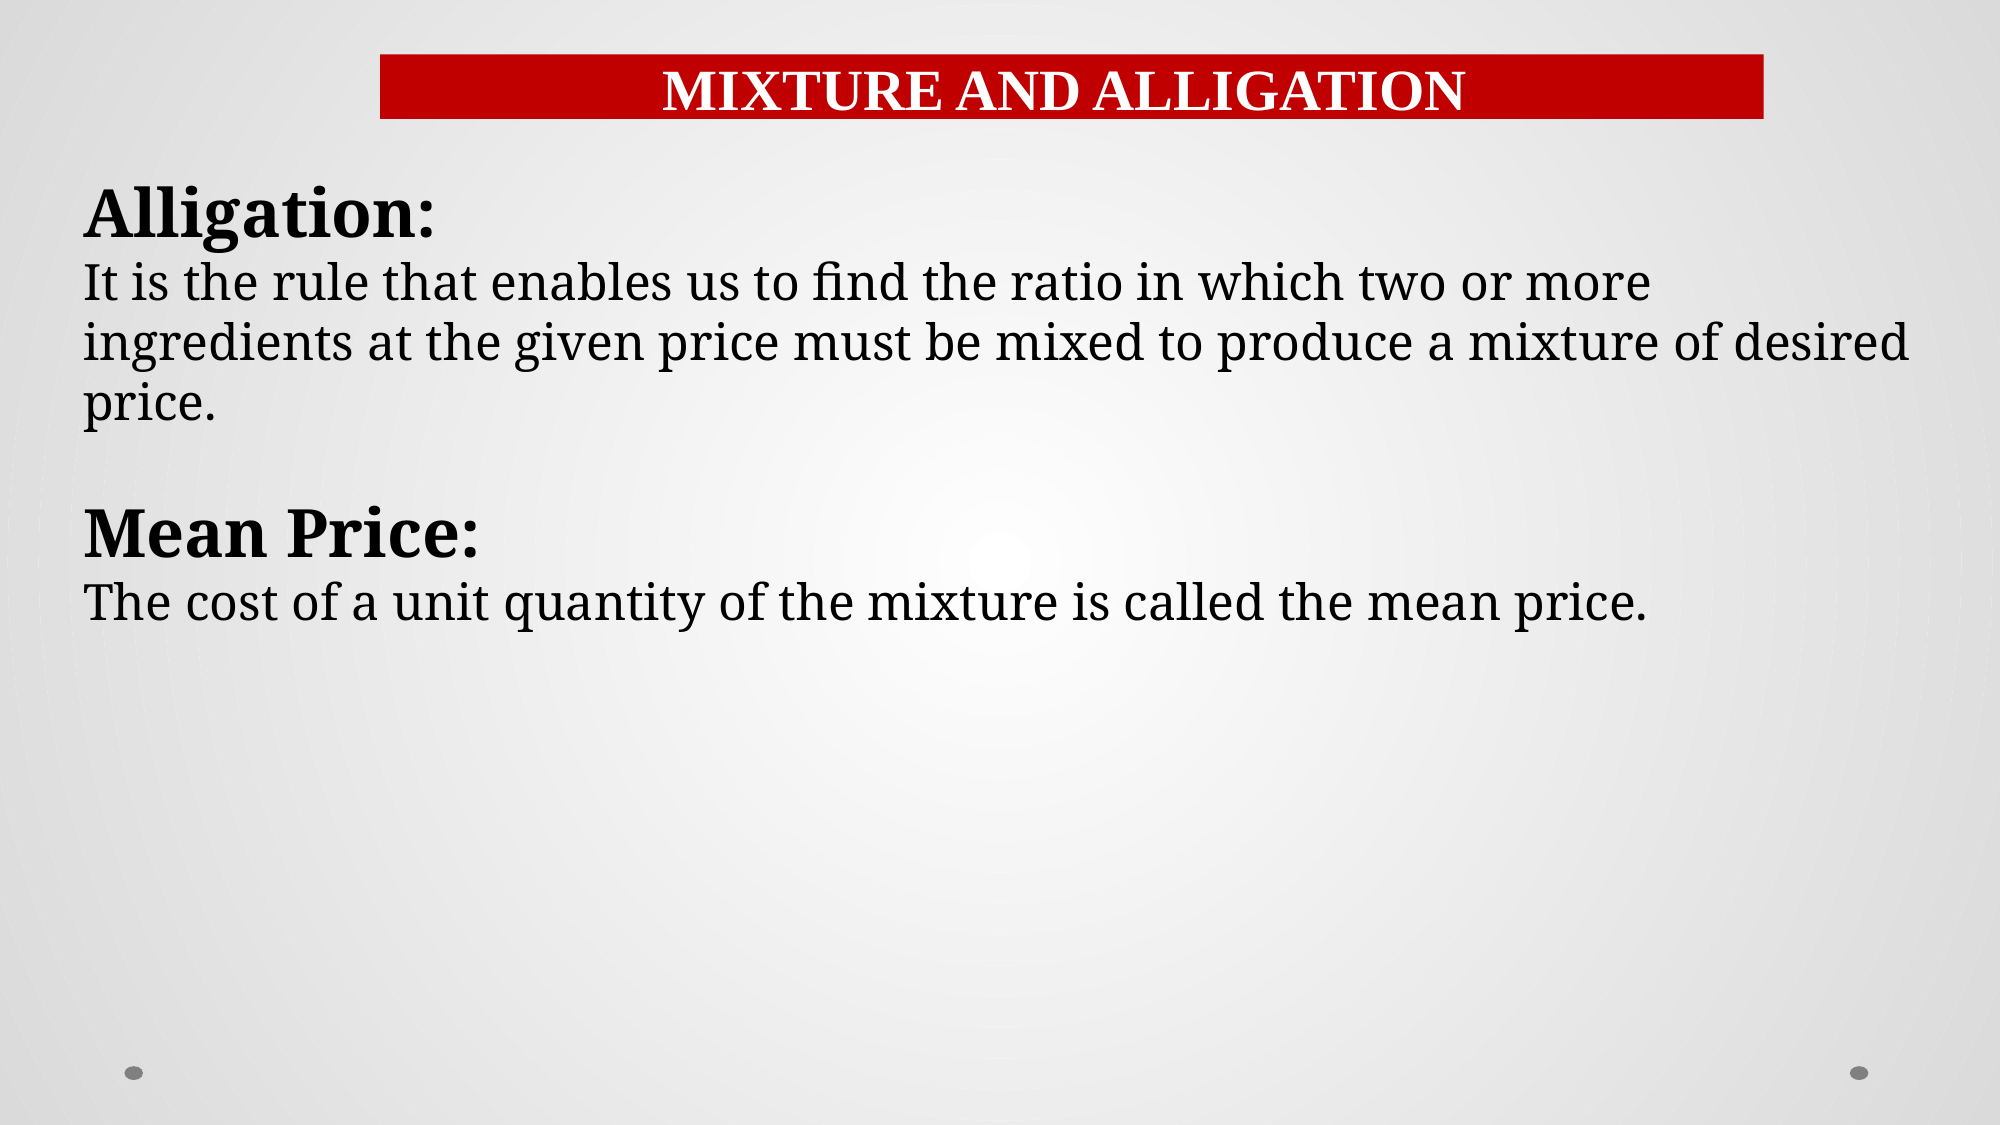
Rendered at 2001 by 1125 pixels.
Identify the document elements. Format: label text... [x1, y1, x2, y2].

text_box MIXTURE AND ALLIGATION [378, 52, 1766, 121]
text_box Alligation: It is the rule that enables us to find the ratio in which two or more ingredients at the given price must be mixed to produce a mixture of desired price. Mean Price: The cost of a unit quantity of the mixture is called the mean price. [68, 163, 1948, 684]
